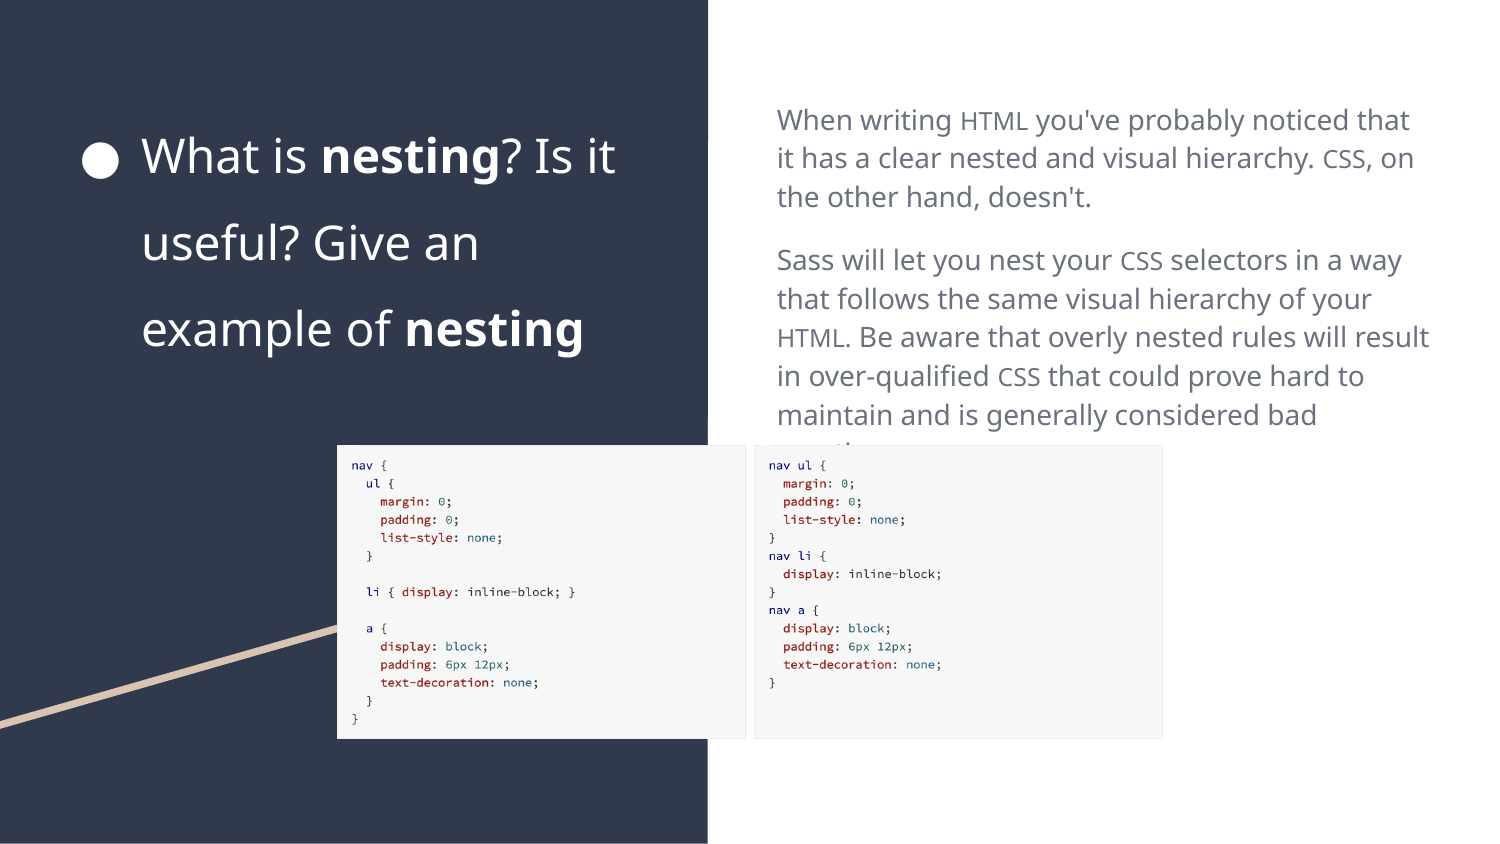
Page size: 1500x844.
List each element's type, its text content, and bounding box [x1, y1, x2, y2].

picture [336, 444, 1164, 739]
title What is nesting? Is it useful? Give an example of nesting [51, 82, 660, 494]
list When writing HTML you've probably noticed that it has a clear nested and visual hierarchy. CSS, on the other hand, doesn't. Sass will let you nest your CSS selectors in a way that follows the same visual hierarchy of your HTML. Be aware that overly nested rules will result in over-qualified CSS that could prove hard to maintain and is generally considered bad practice. [761, 82, 1446, 755]
